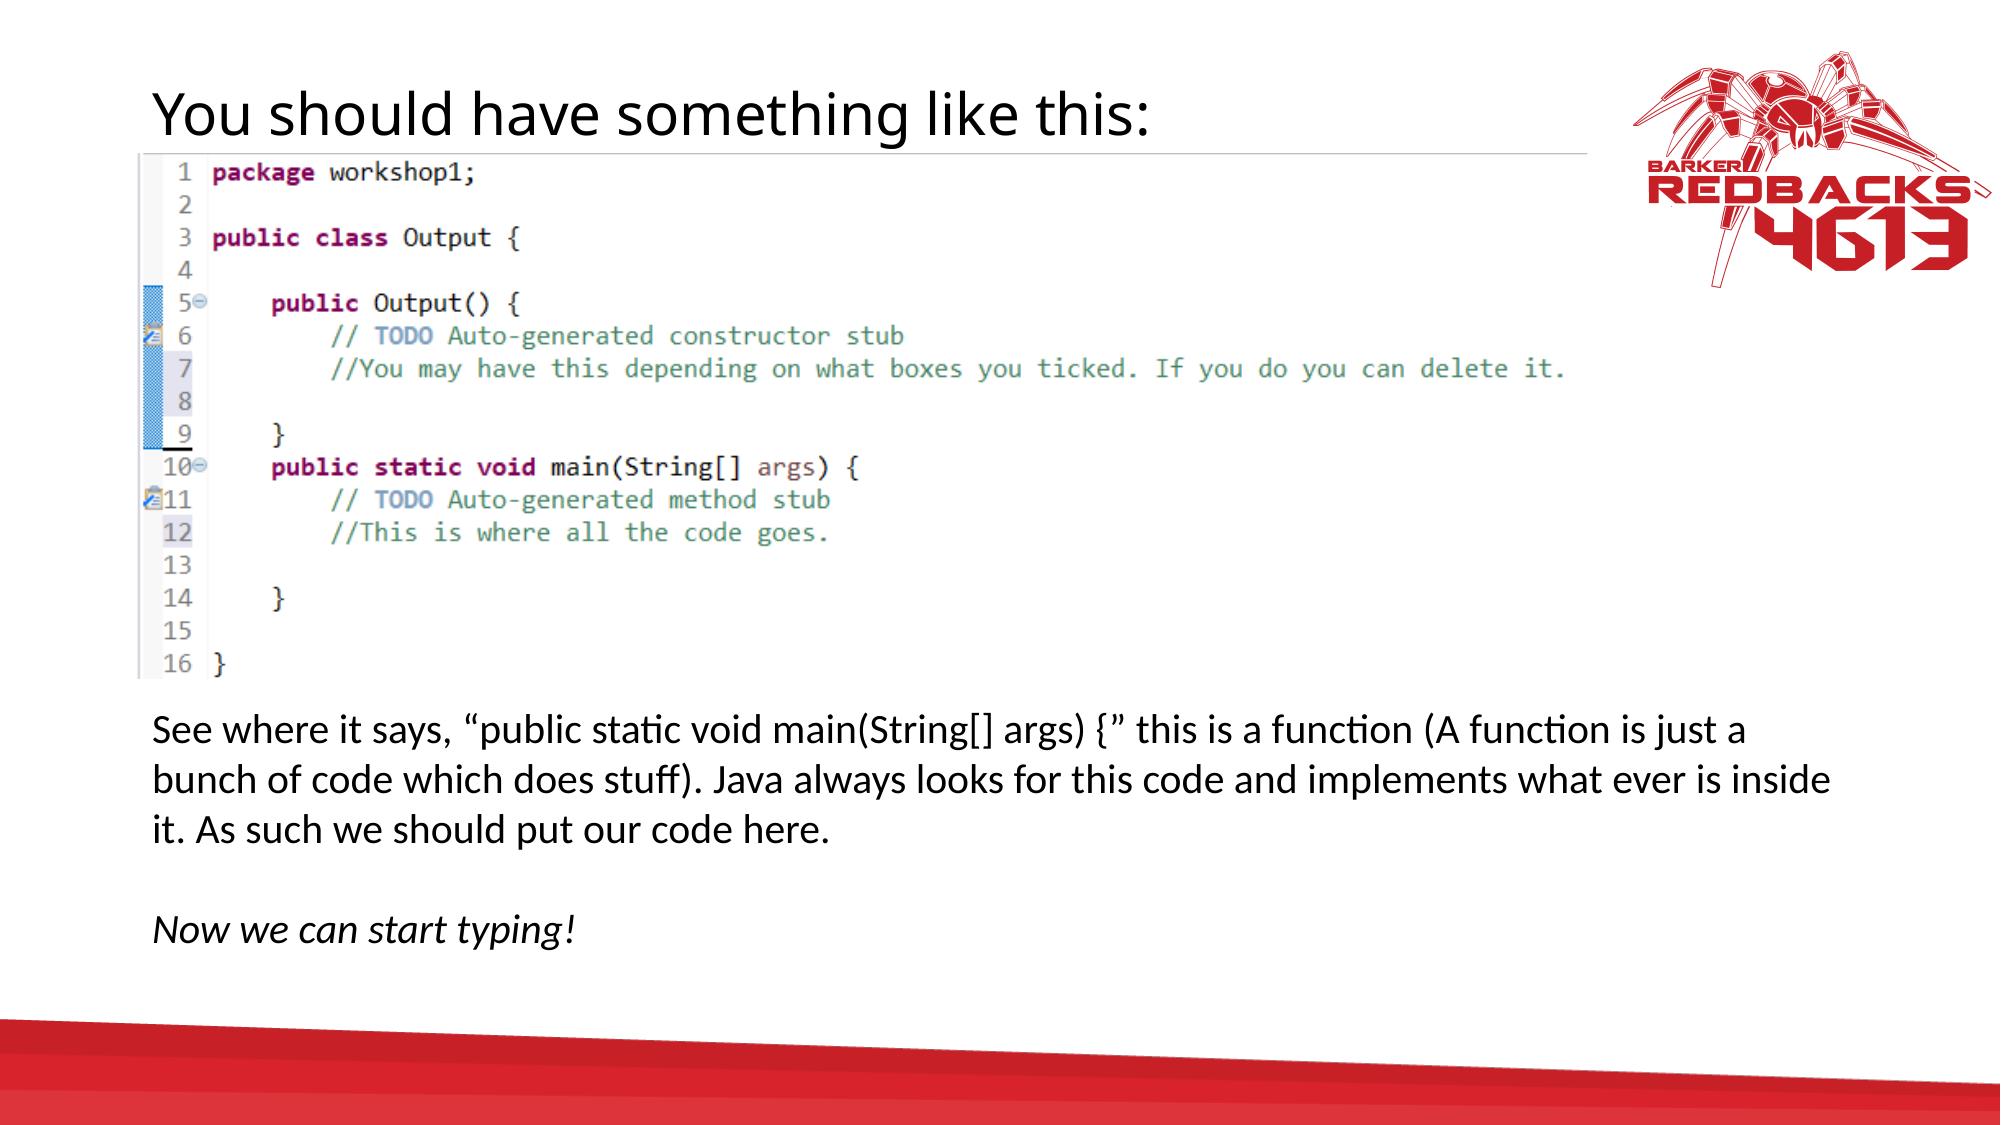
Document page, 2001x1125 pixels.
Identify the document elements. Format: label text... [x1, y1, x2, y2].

text_box See where it says, “public static void main(String[] args) {” this is a function (A function is just a bunch of code which does stuff). Java always looks for this code and implements what ever is inside it. As such we should put our code here. Now we can start typing! [137, 694, 1875, 960]
picture [137, 153, 1588, 679]
picture [0, 1019, 2000, 1125]
picture [1633, 51, 1992, 288]
list You should have something like this: [137, 78, 1863, 174]
